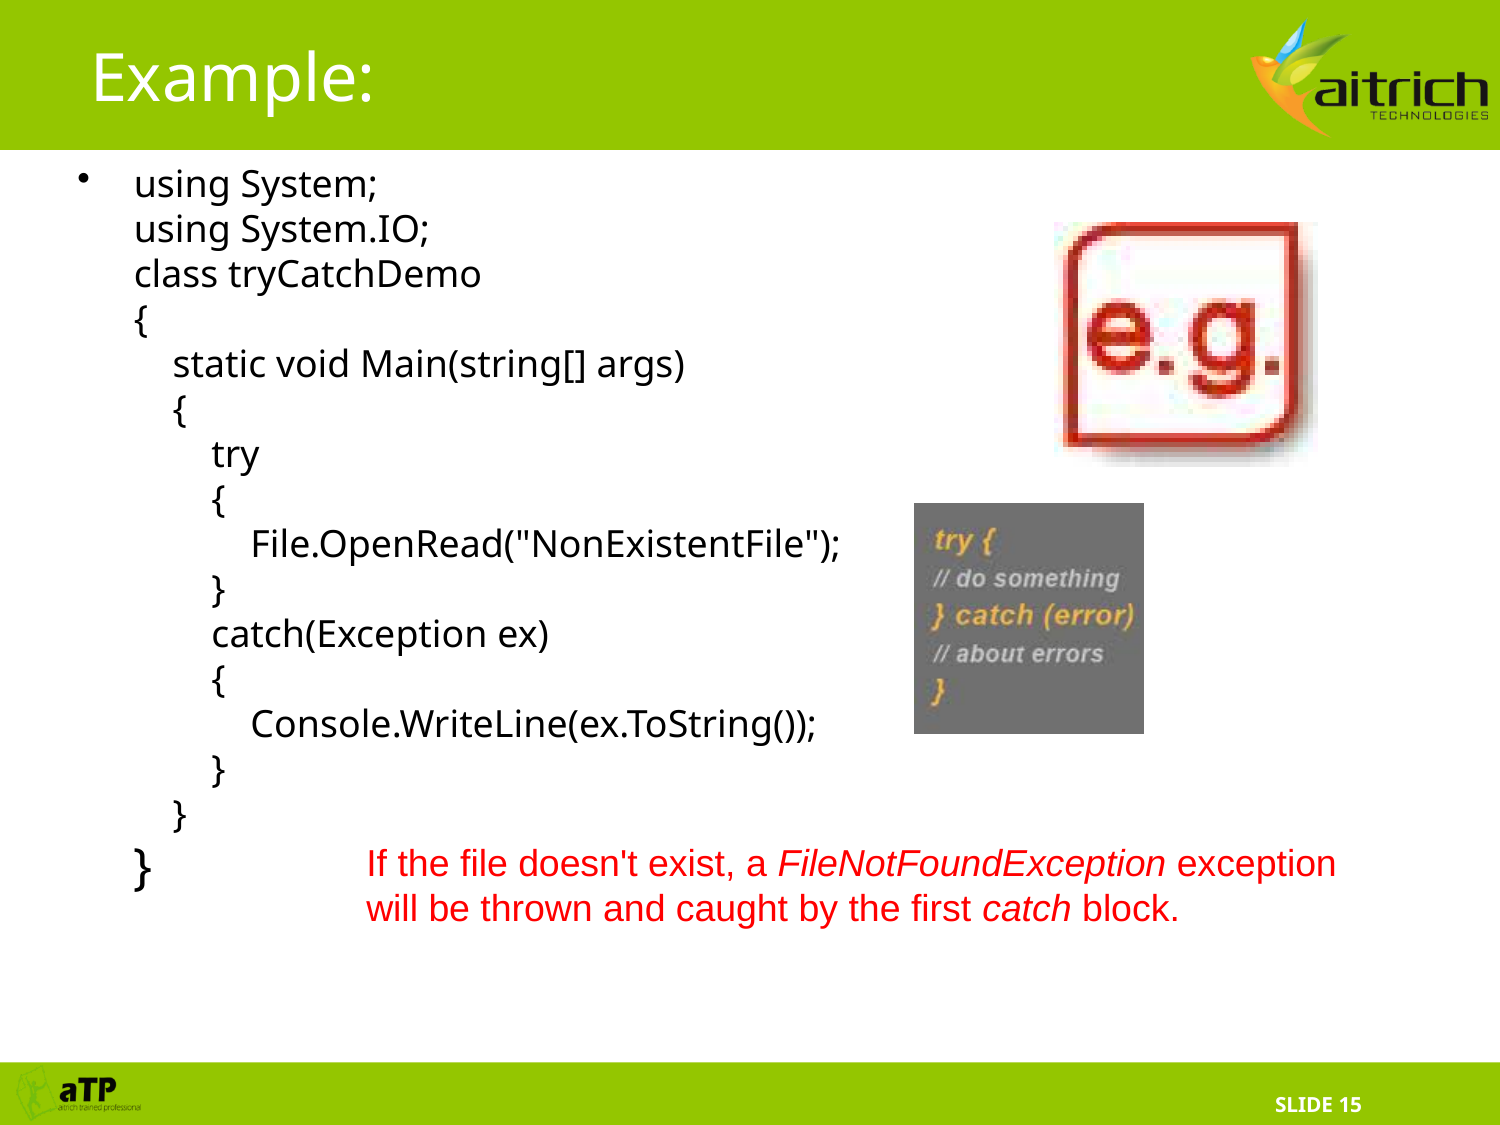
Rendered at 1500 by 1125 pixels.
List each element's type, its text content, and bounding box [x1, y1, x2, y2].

picture [1054, 222, 1318, 467]
list using System; using System.IO; class tryCatchDemo { static void Main(string[] args) { try { File.OpenRead("NonExistentFile"); } catch(Exception ex) { Console.WriteLine(ex.ToString()); } } } [62, 152, 1413, 966]
picture [1351, 17, 1488, 138]
picture [913, 503, 1144, 734]
title Example: [74, 0, 1351, 151]
text_box If the file doesn't exist, a FileNotFoundException exception will be thrown and caught by the first catch block. [351, 831, 1360, 937]
picture [12, 1061, 145, 1125]
